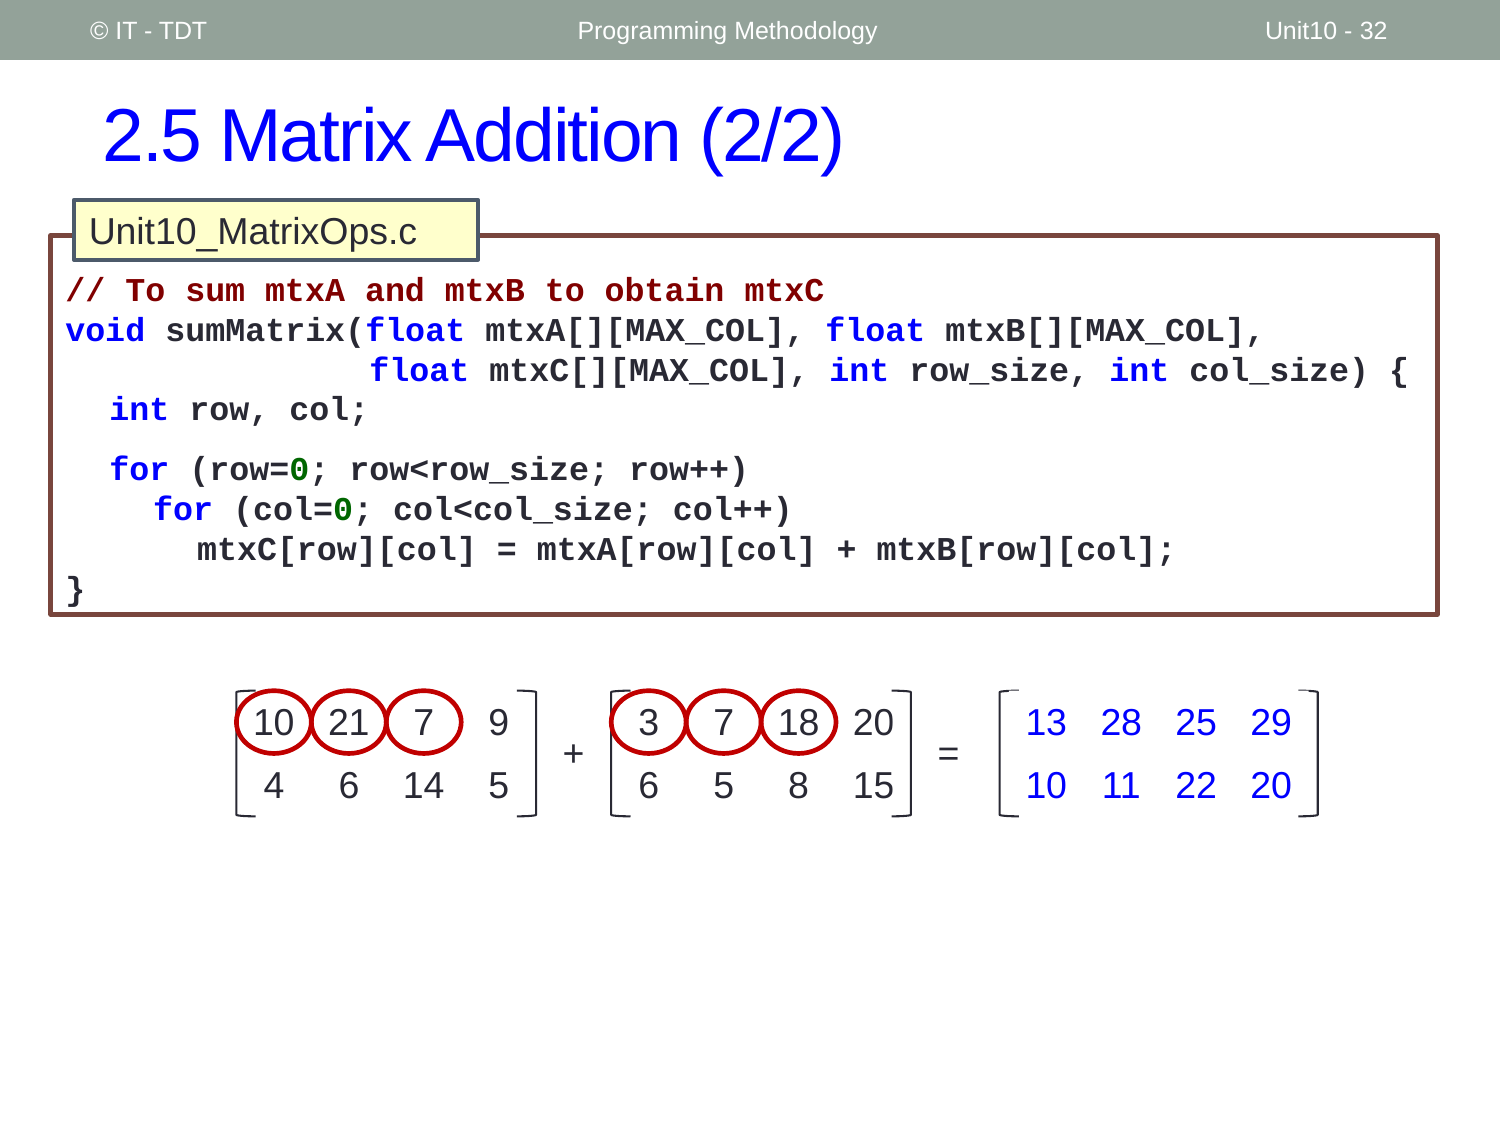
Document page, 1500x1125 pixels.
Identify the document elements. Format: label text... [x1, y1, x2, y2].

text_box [50, 199, 1438, 635]
slide_number © IT - TDT [75, 3, 550, 57]
slide_number Unit10 - 32 [1250, 3, 1425, 57]
title 2.5 Matrix Addition (2/2) [87, 62, 1463, 200]
footer Programming Methodology [562, 3, 1238, 57]
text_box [236, 690, 1319, 817]
